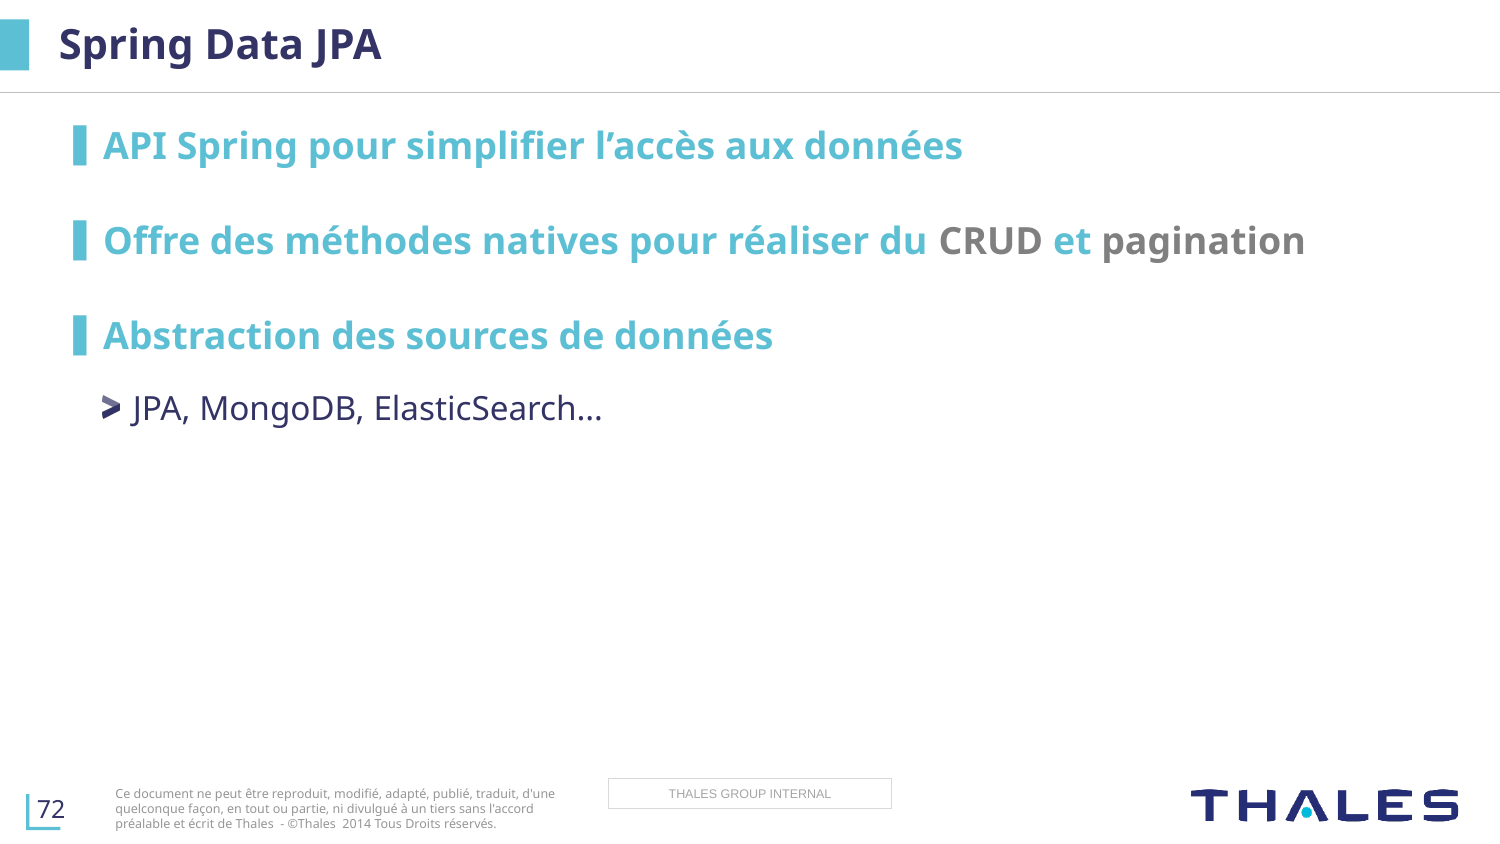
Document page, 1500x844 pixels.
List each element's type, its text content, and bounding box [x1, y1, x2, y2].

list API Spring pour simplifier l’accès aux données Offre des méthodes natives pour réaliser du CRUD et pagination Abstraction des sources de données JPA, MongoDB, ElasticSearch… [29, 114, 1467, 760]
title Spring Data JPA [43, 0, 1467, 93]
picture [1183, 778, 1467, 833]
picture [102, 395, 120, 419]
